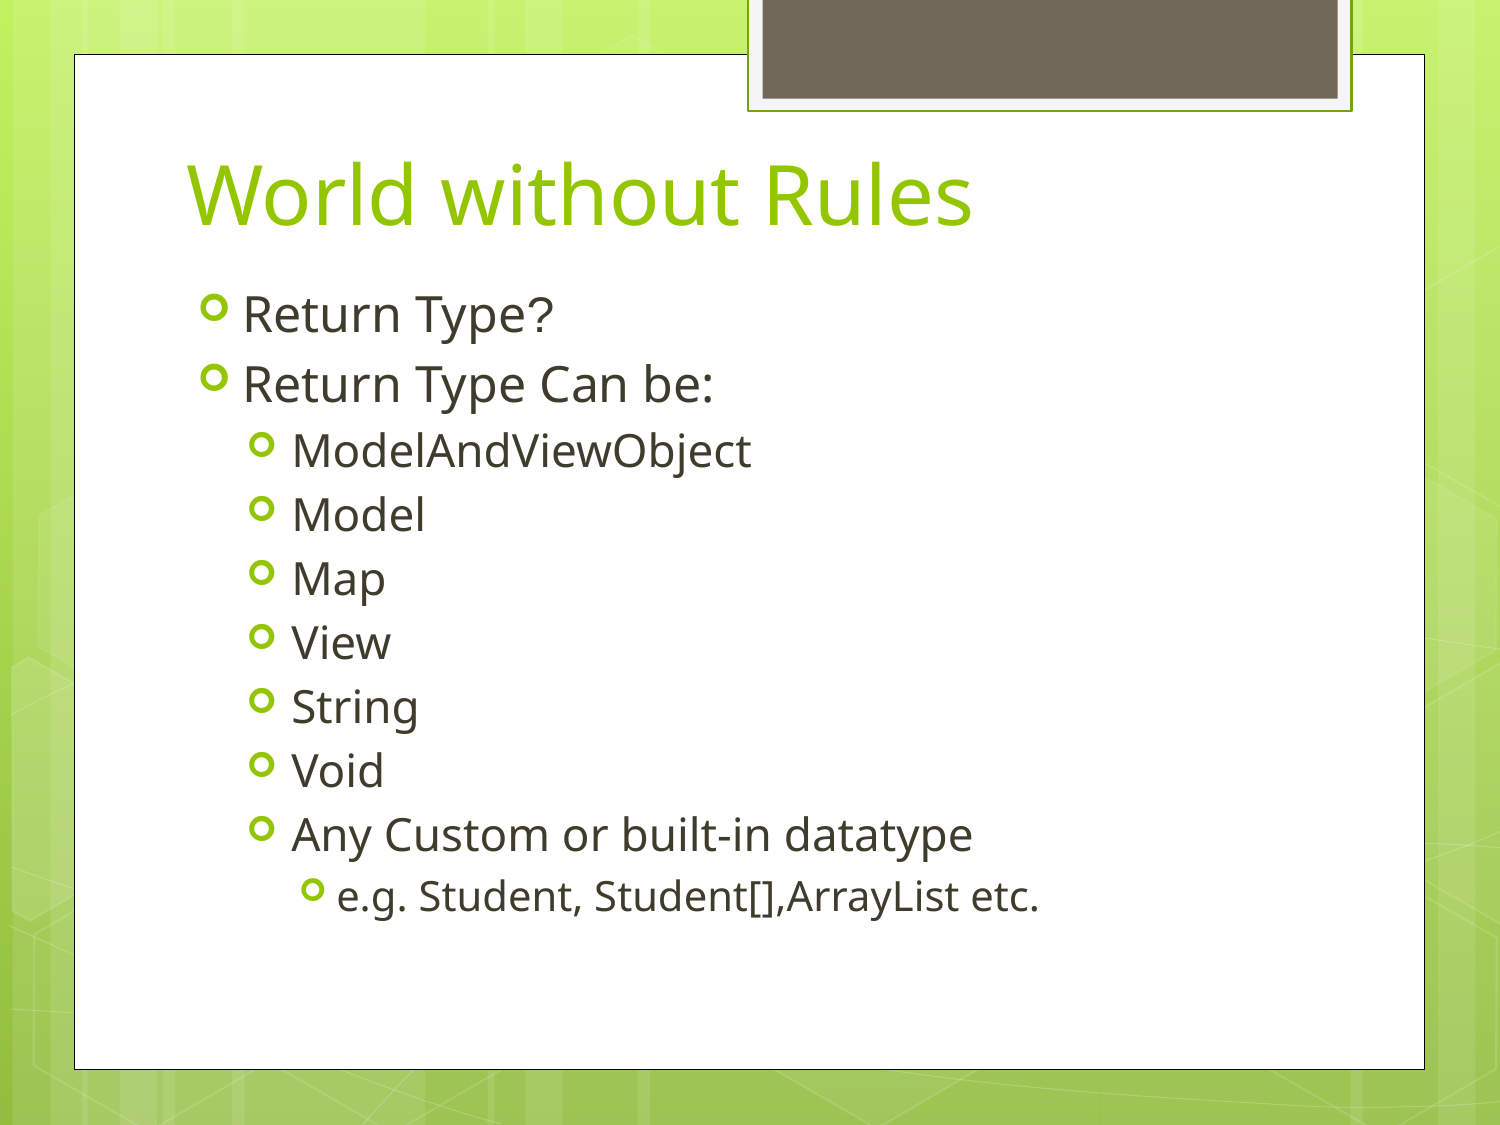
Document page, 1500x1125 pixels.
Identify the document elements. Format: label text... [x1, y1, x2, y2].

list Return Type? Return Type Can be: ModelAndViewObject Model Map View String Void Any Custom or built-in datatype e.g. Student, Student[],ArrayList etc. [171, 275, 1283, 1000]
title World without Rules [171, 62, 1338, 250]
